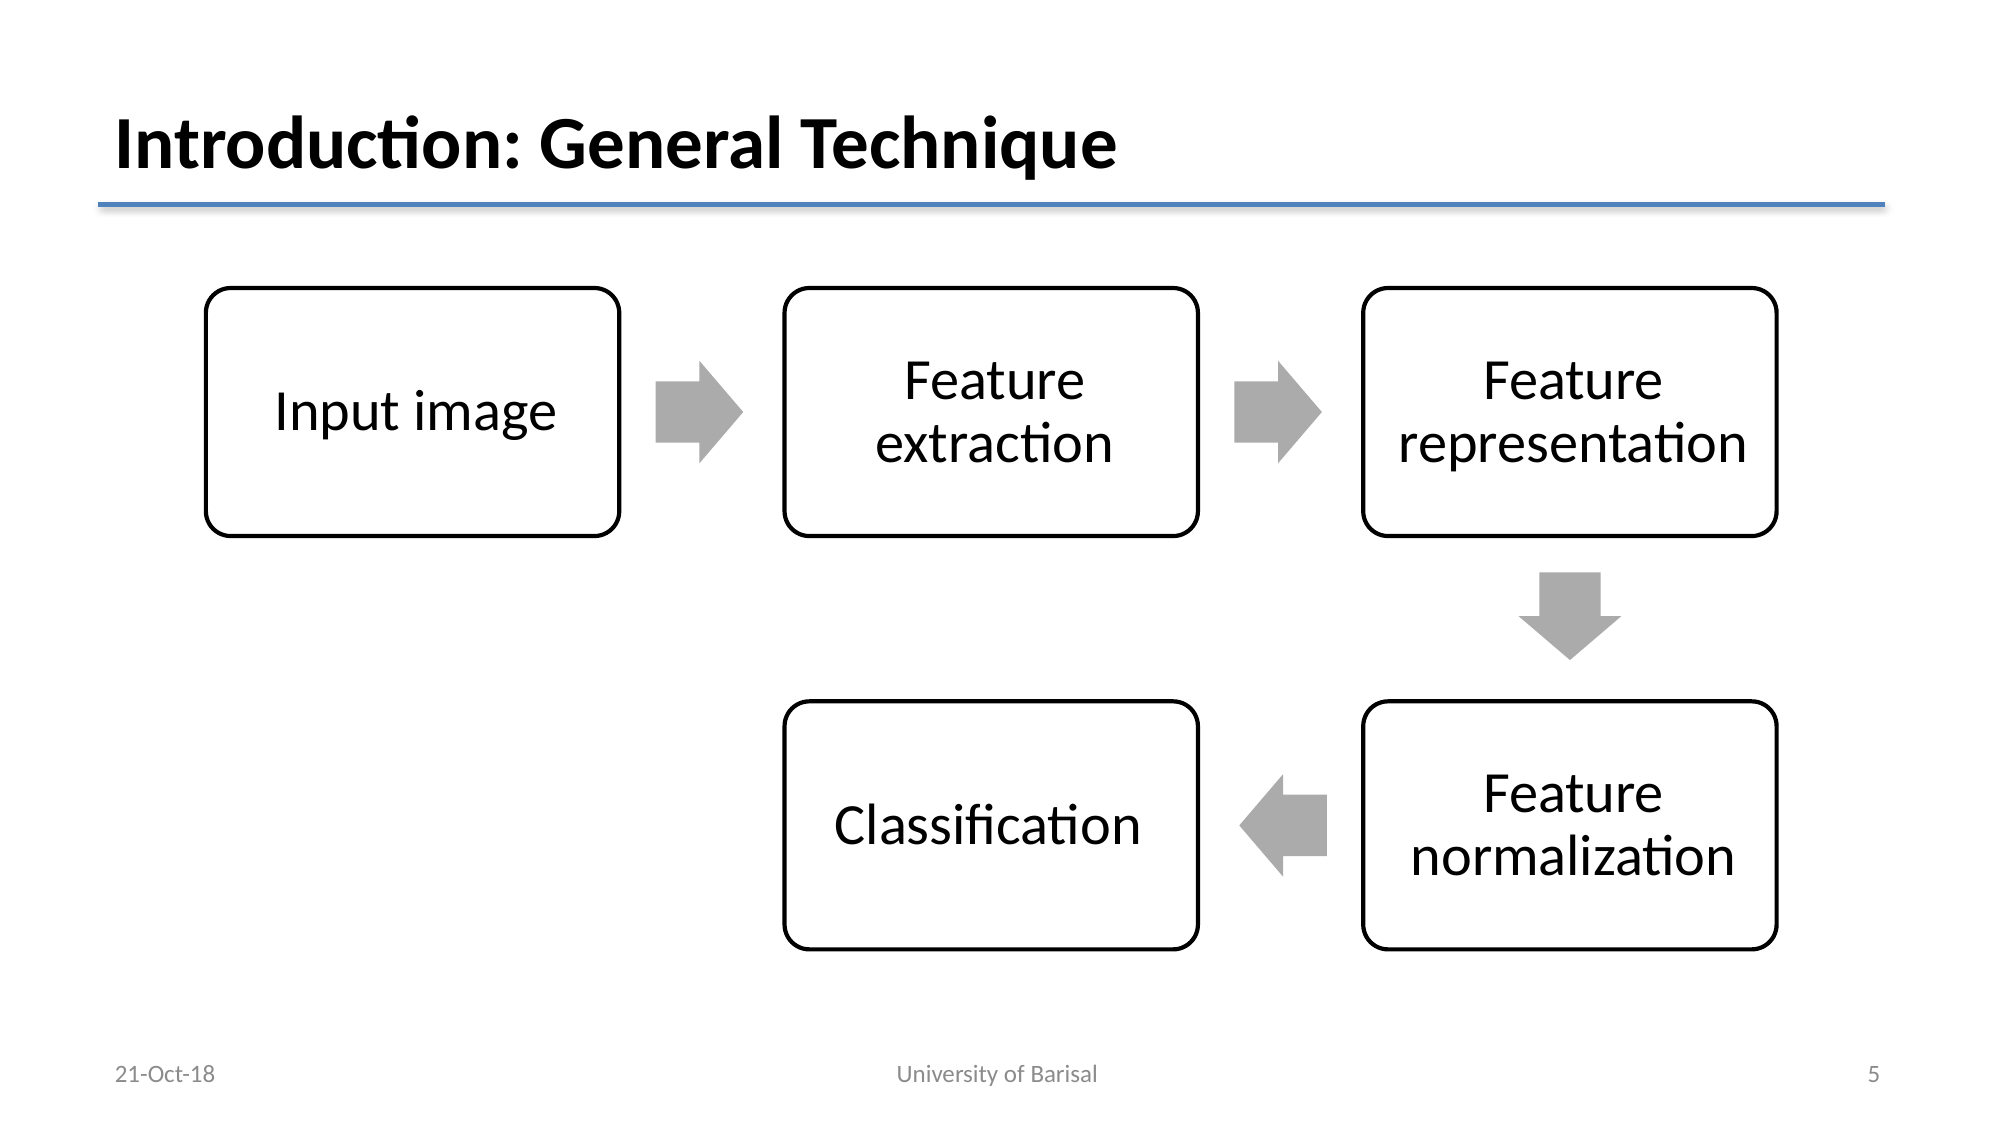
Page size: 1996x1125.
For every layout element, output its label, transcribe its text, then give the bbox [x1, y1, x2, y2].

slide_number 21-Oct-18 [99, 1042, 566, 1103]
slide_number 5 [1429, 1042, 1896, 1103]
footer University of Barisal [681, 1042, 1314, 1103]
title Introduction: General Technique [99, 45, 1896, 233]
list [178, 287, 1804, 951]
